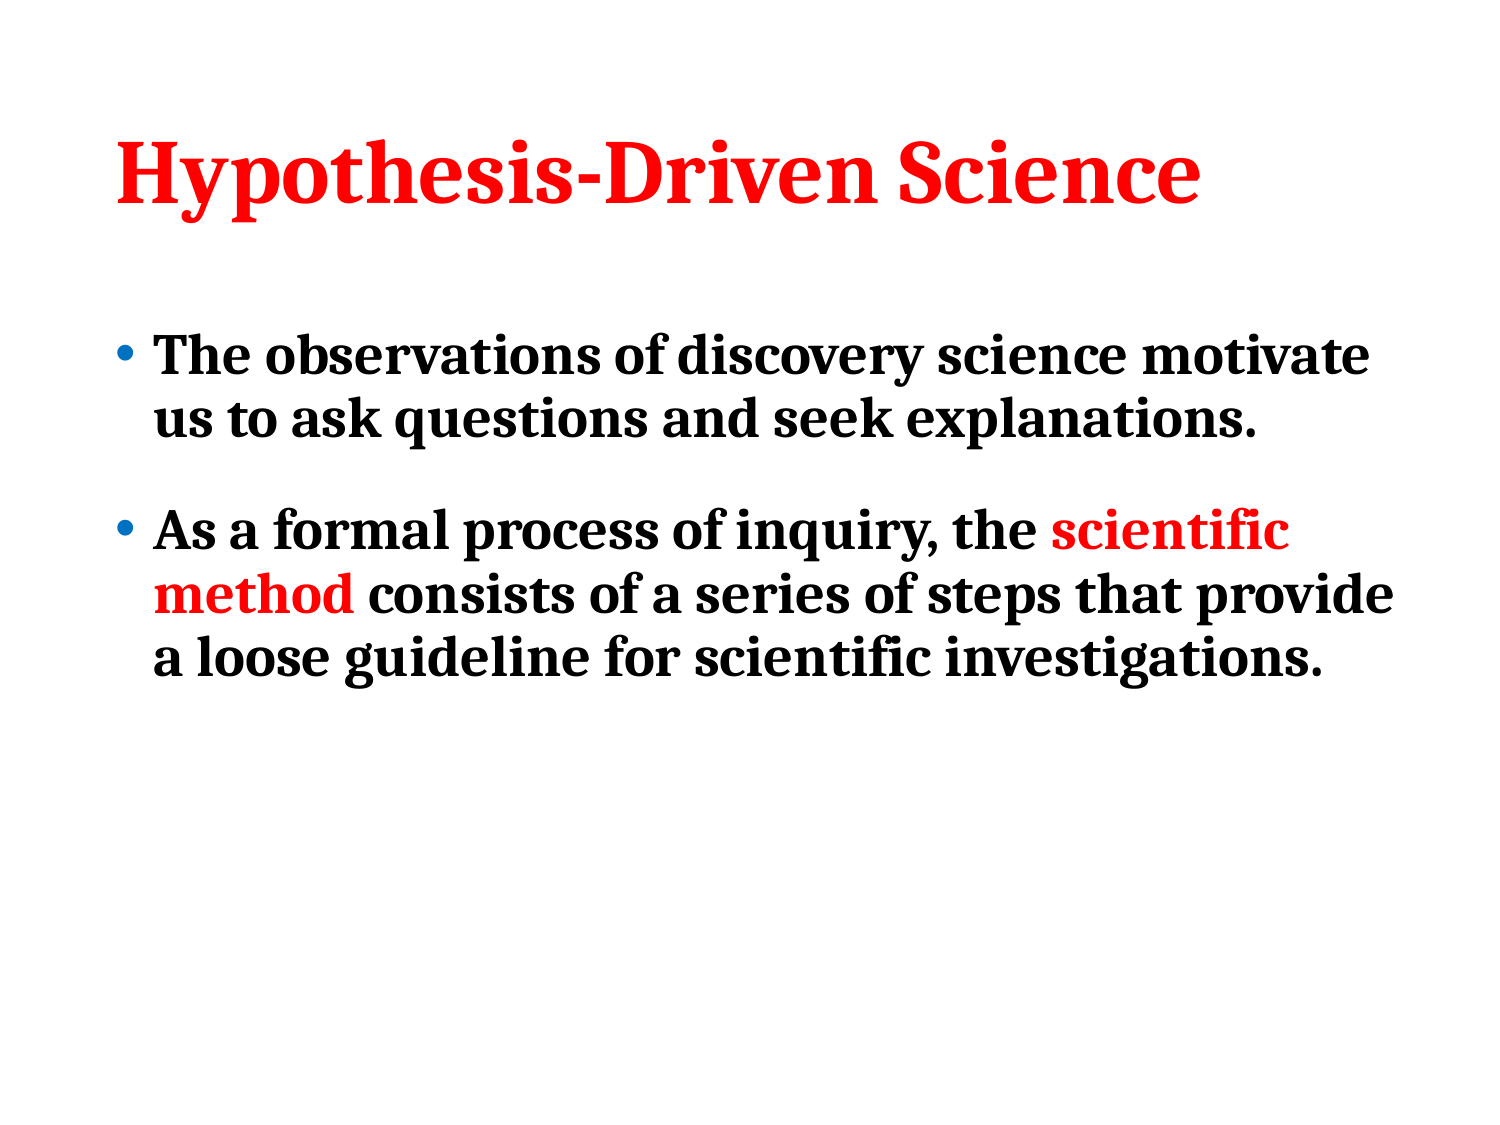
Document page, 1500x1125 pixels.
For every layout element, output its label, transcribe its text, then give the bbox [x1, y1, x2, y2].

list The observations of discovery science motivate us to ask questions and seek explanations. As a formal process of inquiry, the scientific method consists of a series of steps that provide a loose guideline for scientific investigations. [100, 316, 1444, 778]
title Hypothesis-Driven Science [100, 117, 1462, 242]
